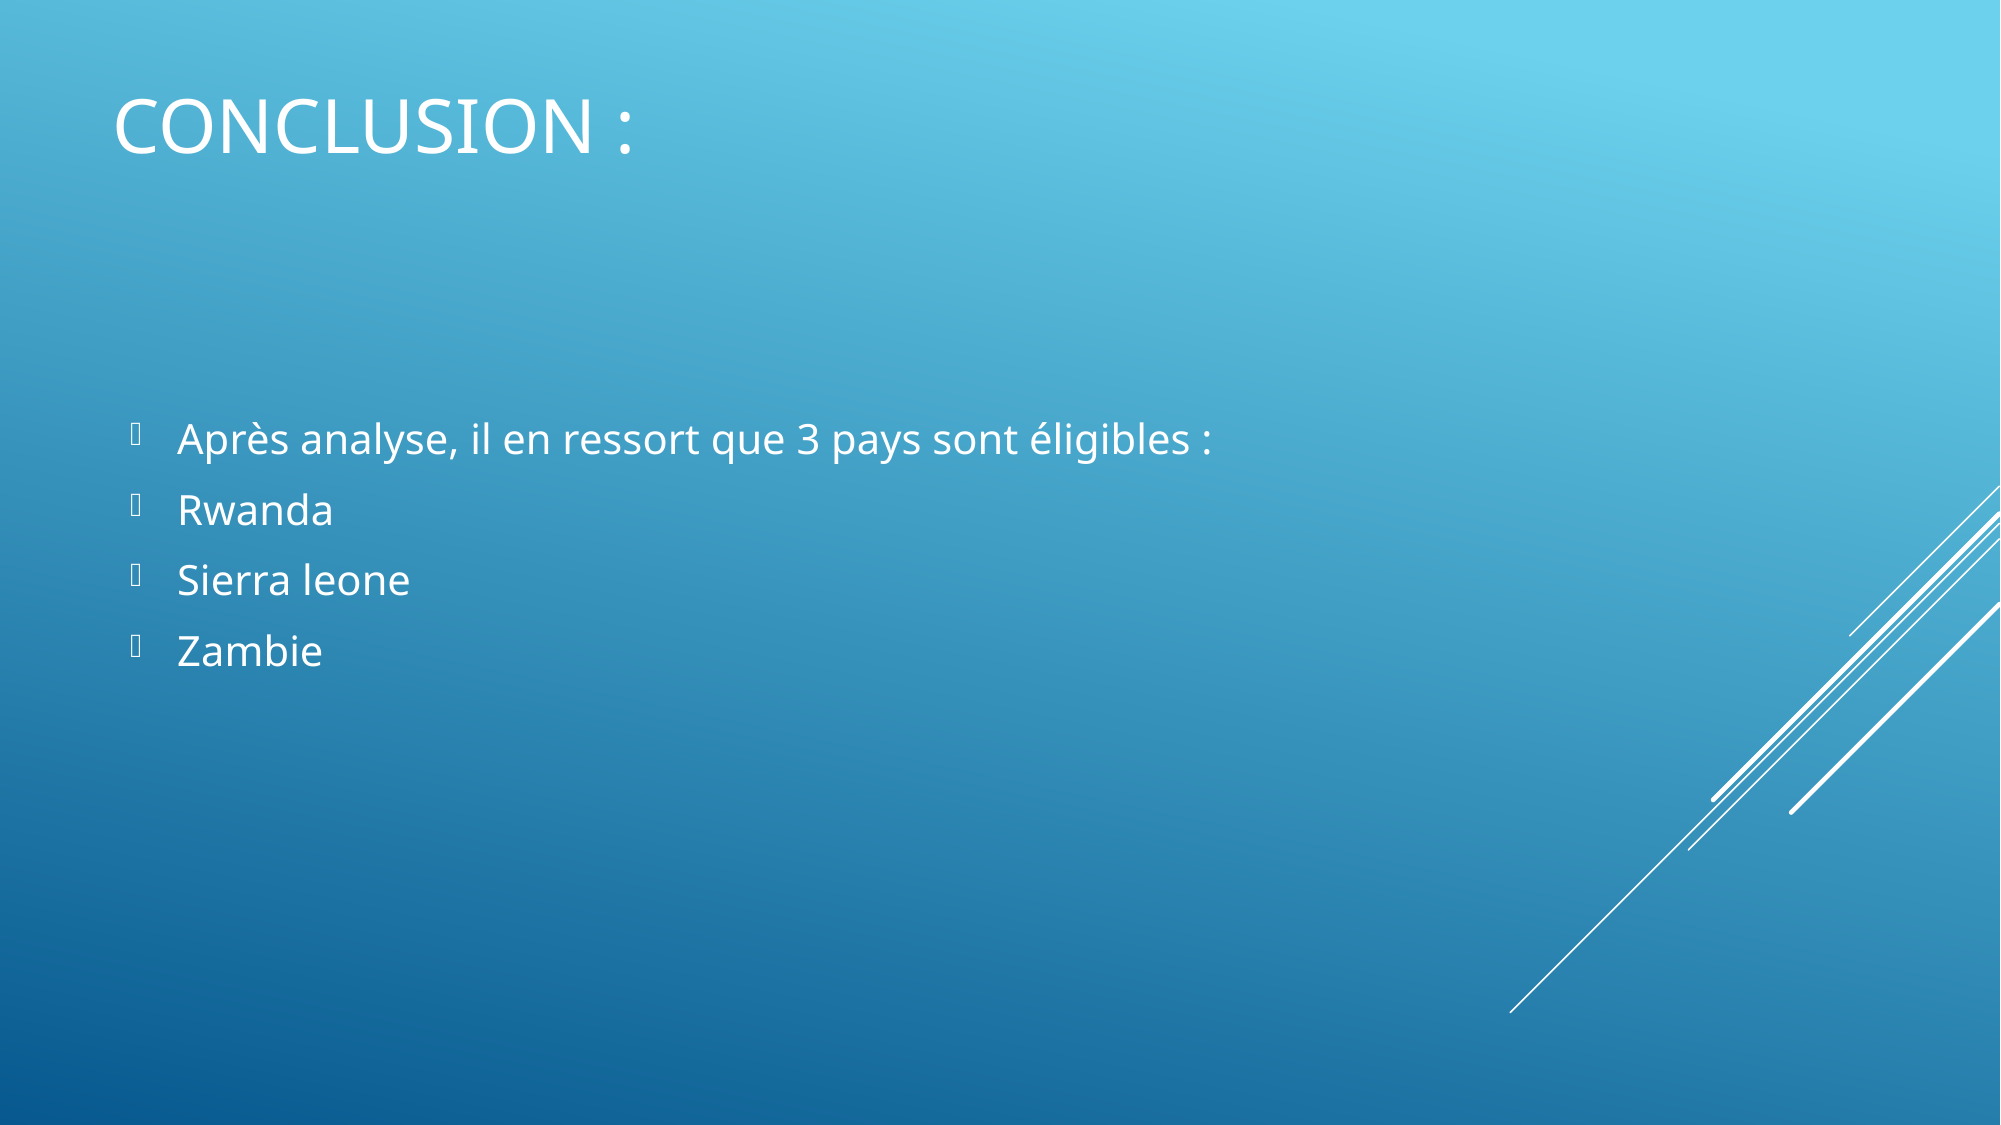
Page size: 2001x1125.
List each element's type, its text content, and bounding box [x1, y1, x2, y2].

title Conclusion : [97, 0, 1498, 248]
list Après analyse, il en ressort que 3 pays sont éligibles : Rwanda Sierra leone Zambie [115, 247, 1516, 841]
